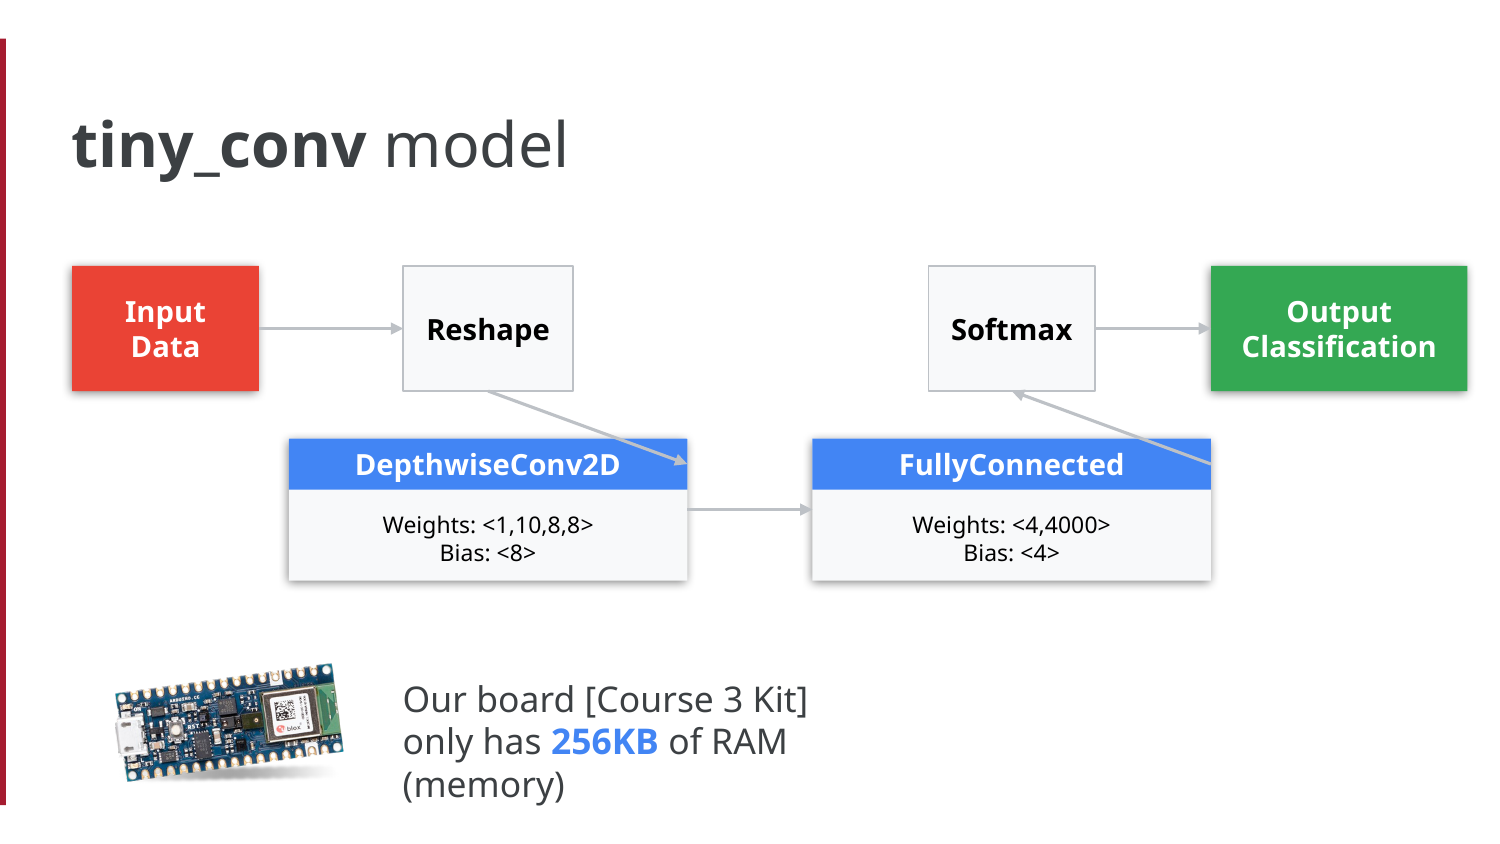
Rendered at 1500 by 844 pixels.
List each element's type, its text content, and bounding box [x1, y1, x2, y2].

text_box Reshape [403, 265, 574, 392]
text_box Weights: <4,4000> Bias: <4> [812, 490, 1211, 581]
text_box DepthwiseConv2D [288, 438, 688, 490]
text_box FullyConnected [812, 438, 1211, 490]
text_box Output Classification [1211, 265, 1468, 392]
picture [101, 630, 357, 816]
text_box Our board [Course 3 Kit] only has 256KB of RAM (memory) [387, 661, 890, 773]
text_box Input Data [72, 265, 259, 392]
text_box Weights: <1,10,8,8> Bias: <8> [288, 490, 688, 581]
title tiny_conv model [56, 99, 1336, 188]
text_box Softmax [928, 265, 1095, 392]
